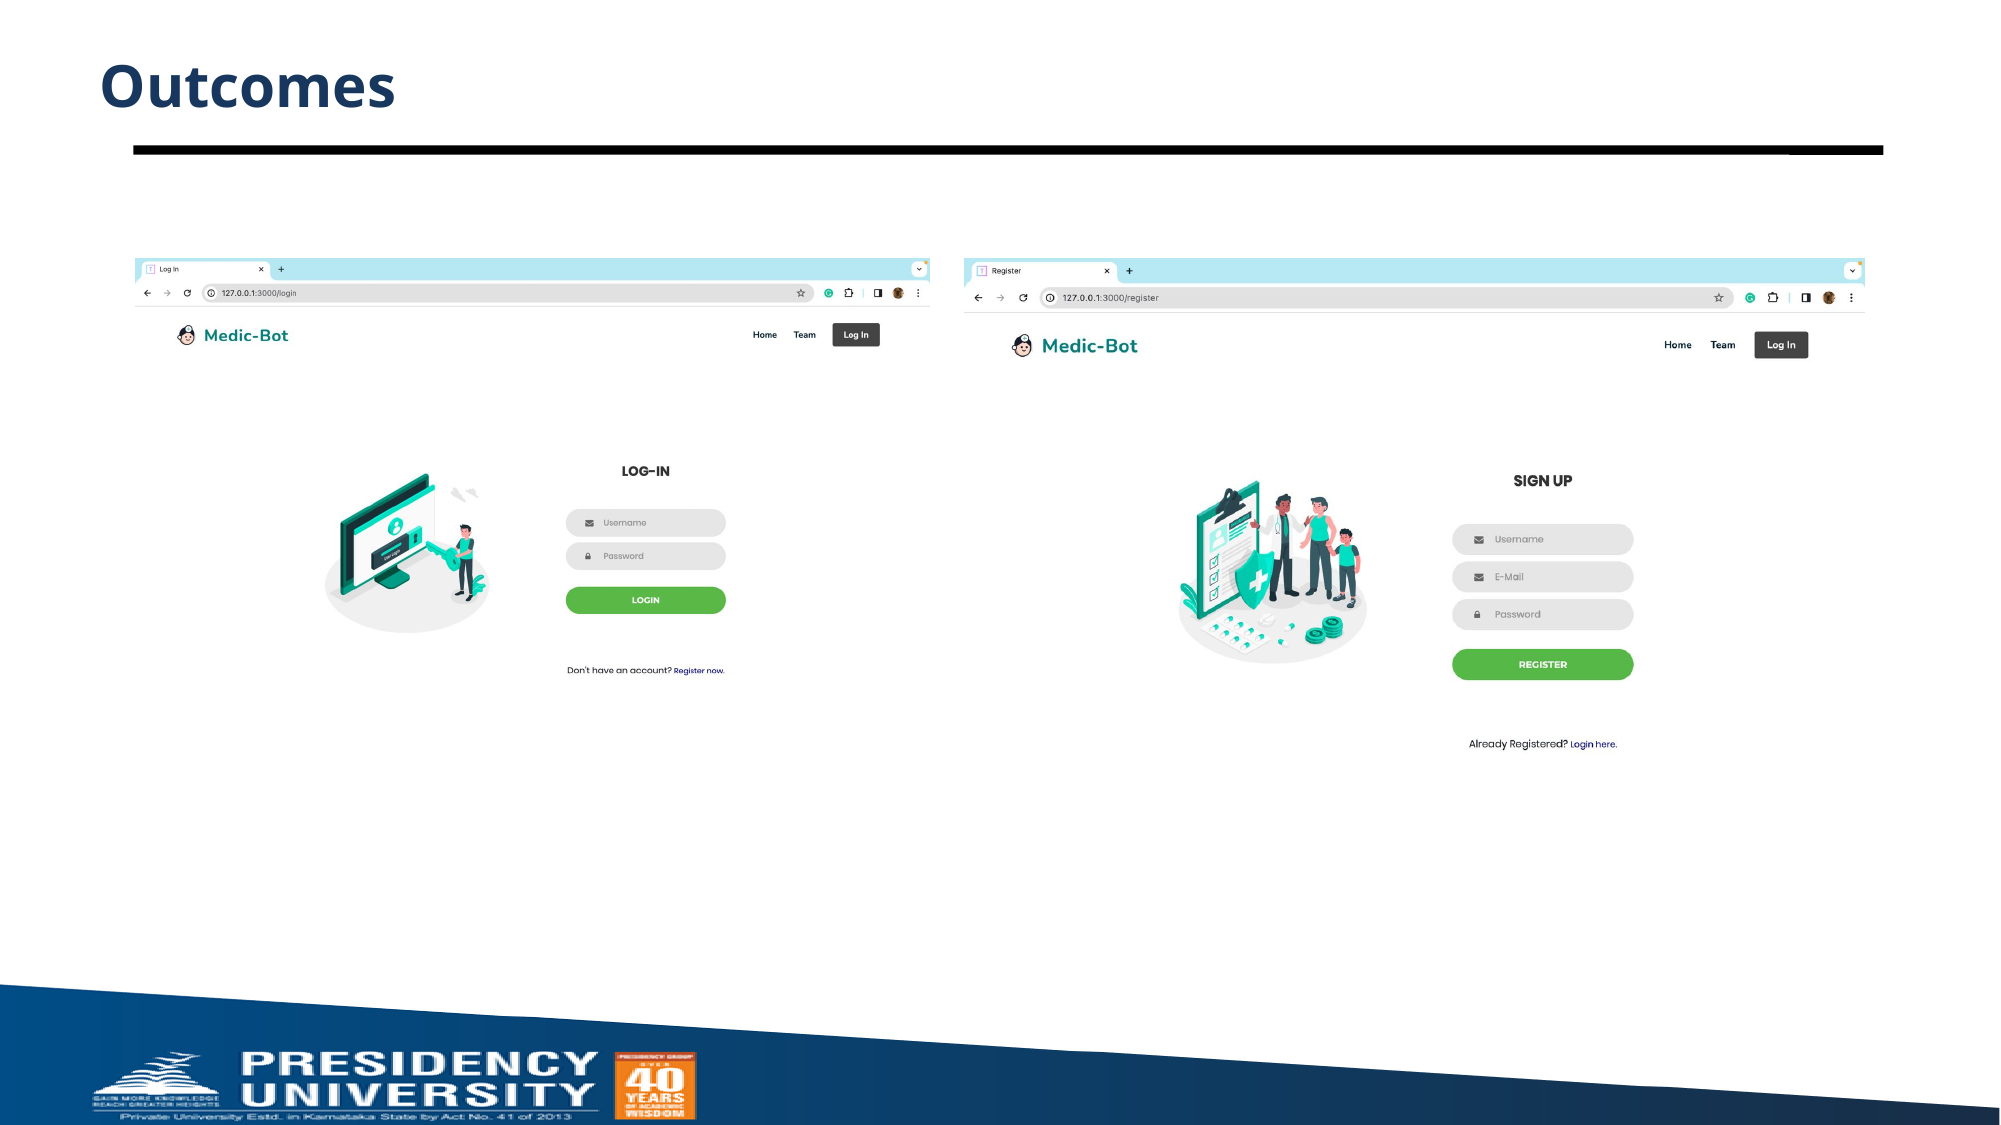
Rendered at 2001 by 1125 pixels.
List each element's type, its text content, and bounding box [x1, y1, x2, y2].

picture [0, 982, 2000, 1125]
picture [135, 258, 930, 755]
title Outcomes [99, 44, 1900, 233]
picture [963, 258, 1865, 822]
